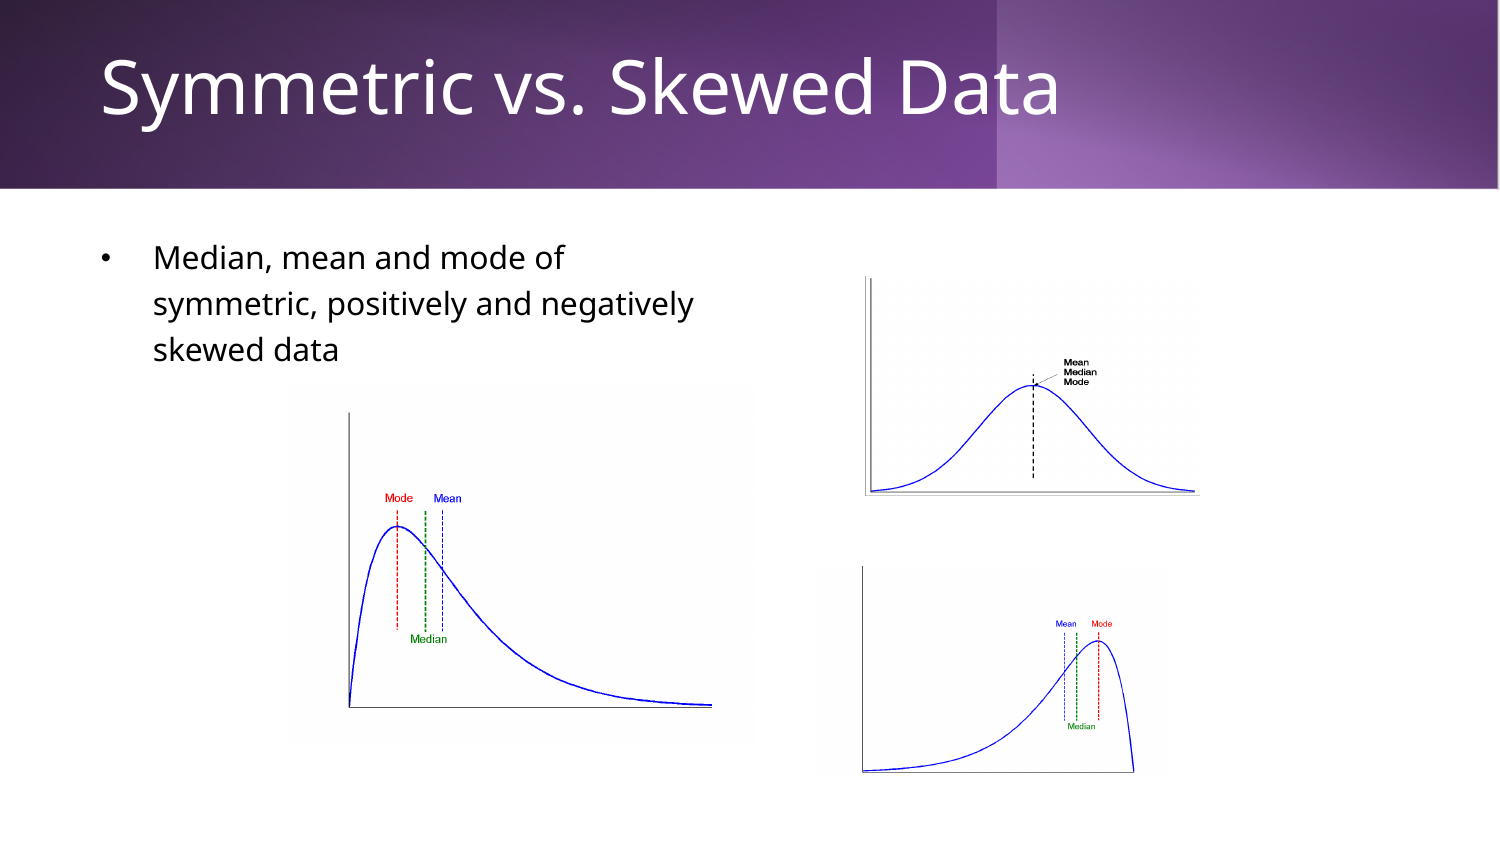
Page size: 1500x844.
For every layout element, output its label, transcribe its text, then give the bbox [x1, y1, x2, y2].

picture [865, 275, 1201, 496]
picture [288, 385, 756, 747]
list Median, mean and mode of symmetric, positively and negatively skewed data [66, 224, 723, 375]
picture [817, 566, 1167, 774]
picture [0, 0, 1500, 190]
